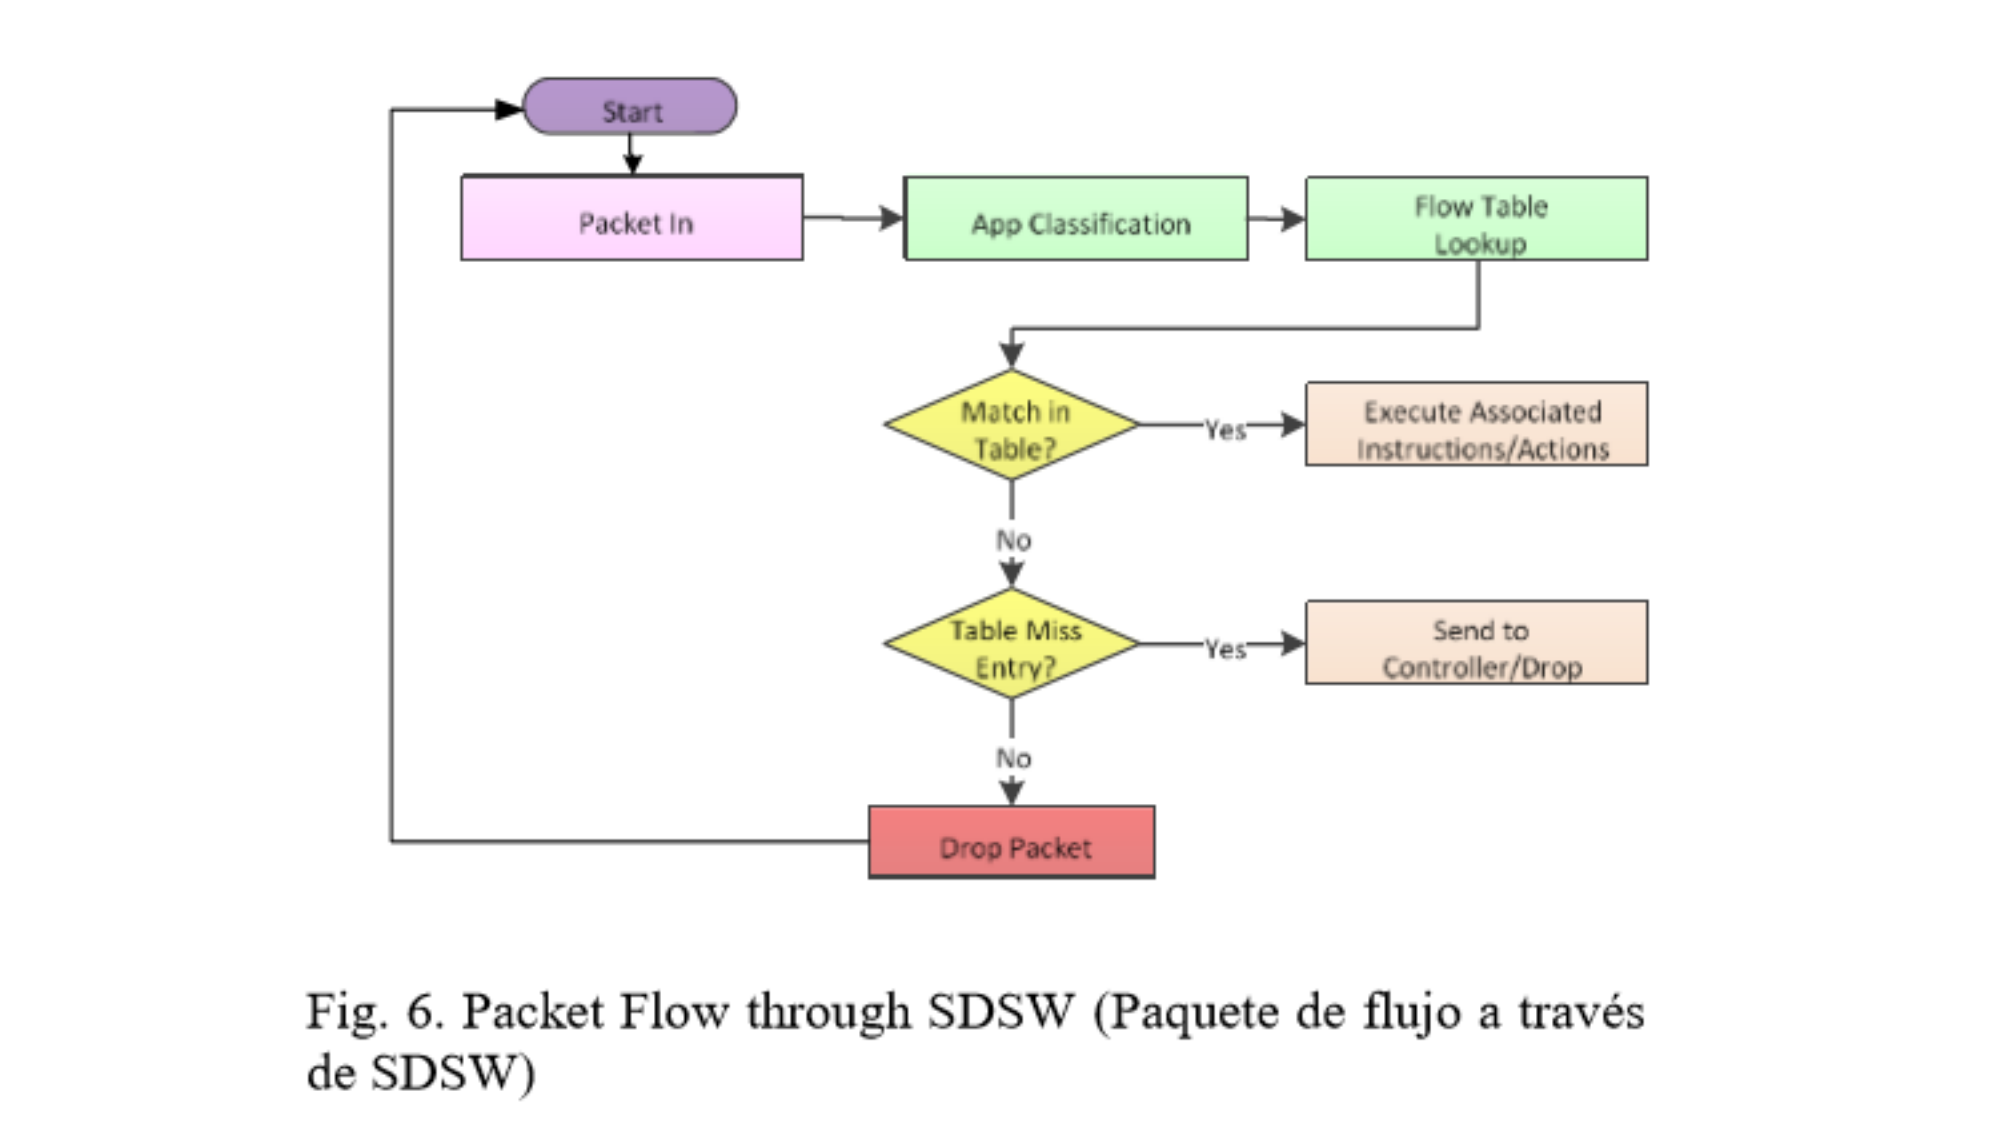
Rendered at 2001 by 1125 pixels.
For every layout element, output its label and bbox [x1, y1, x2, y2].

picture [261, 55, 1677, 1109]
